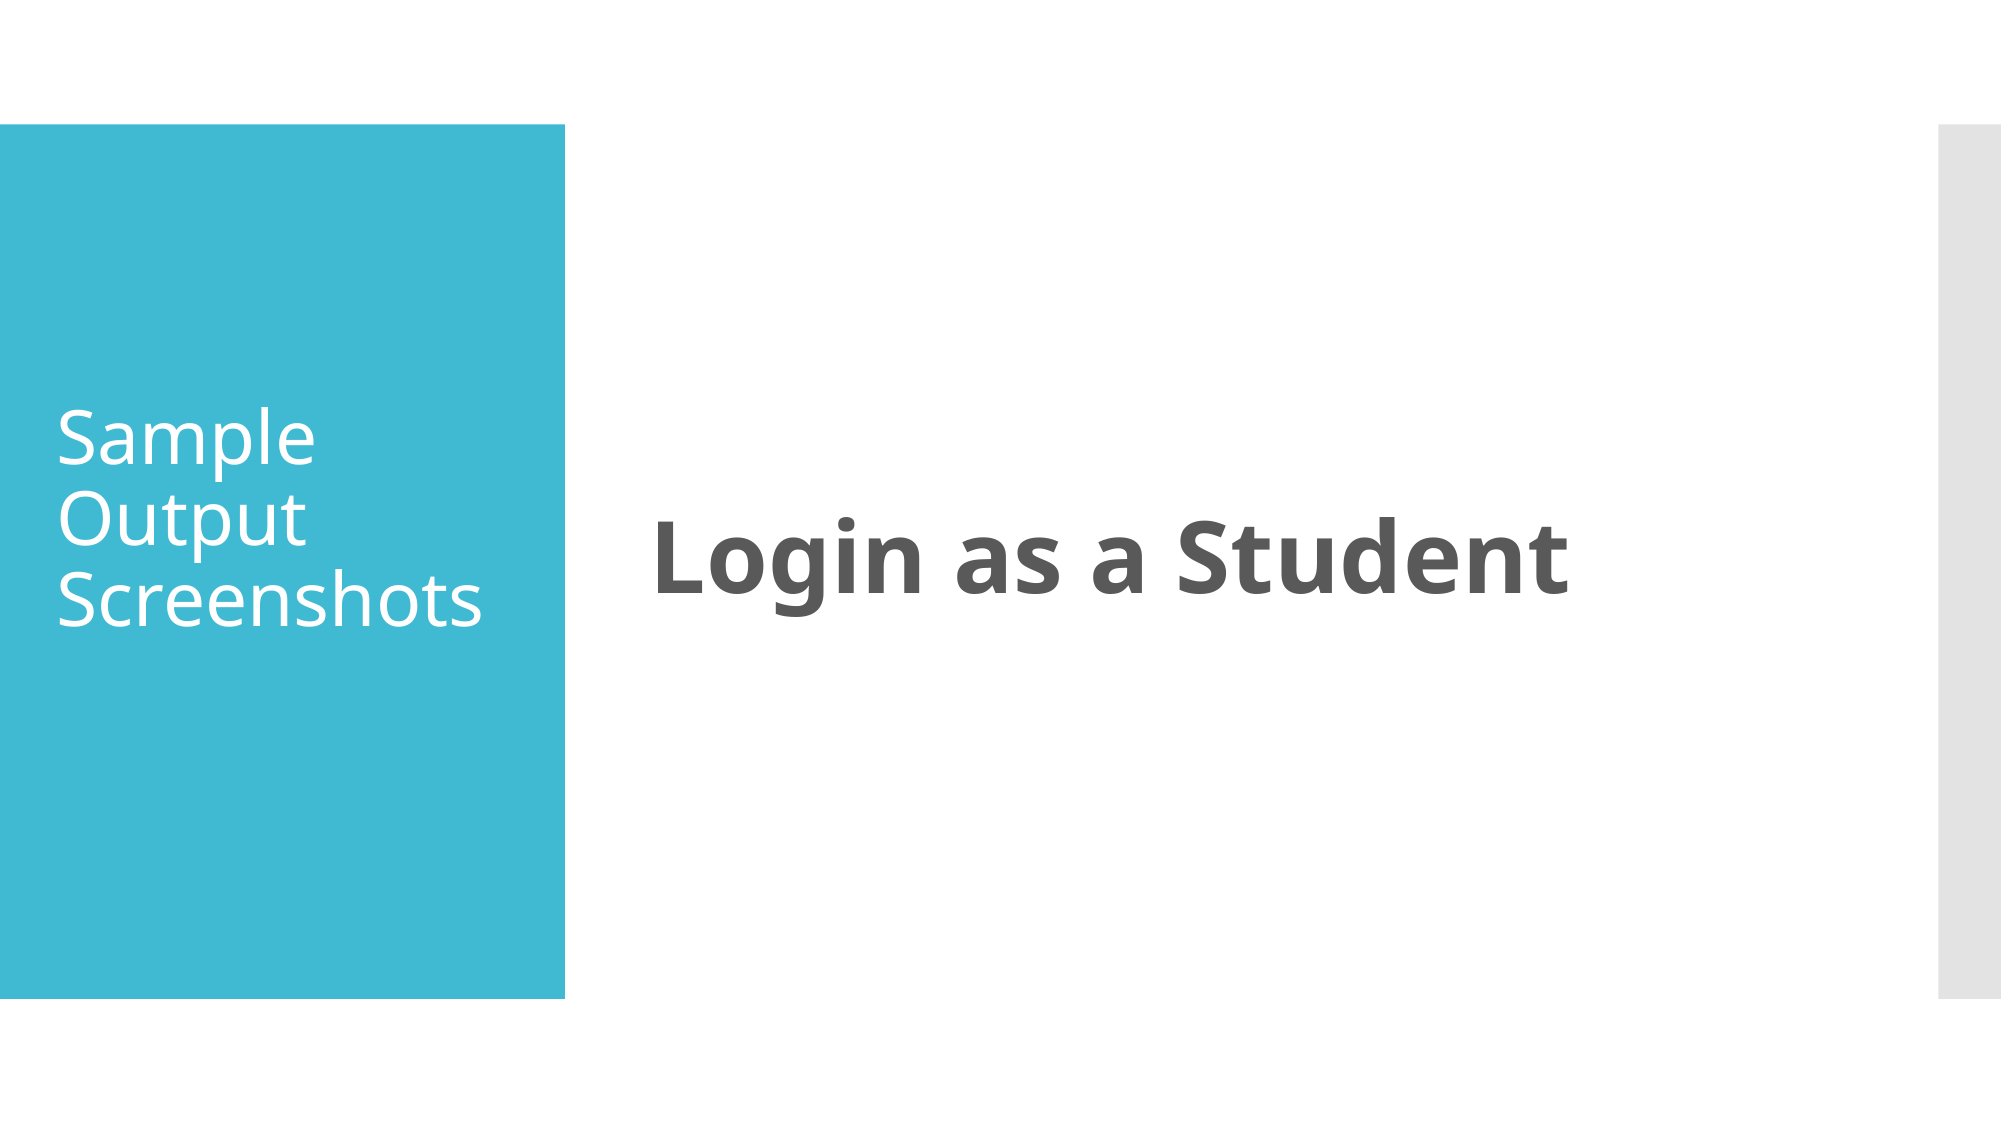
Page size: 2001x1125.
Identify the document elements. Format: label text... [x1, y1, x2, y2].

list Login as a Student [634, 141, 1835, 982]
title Sample Output Screenshots [41, 184, 526, 940]
